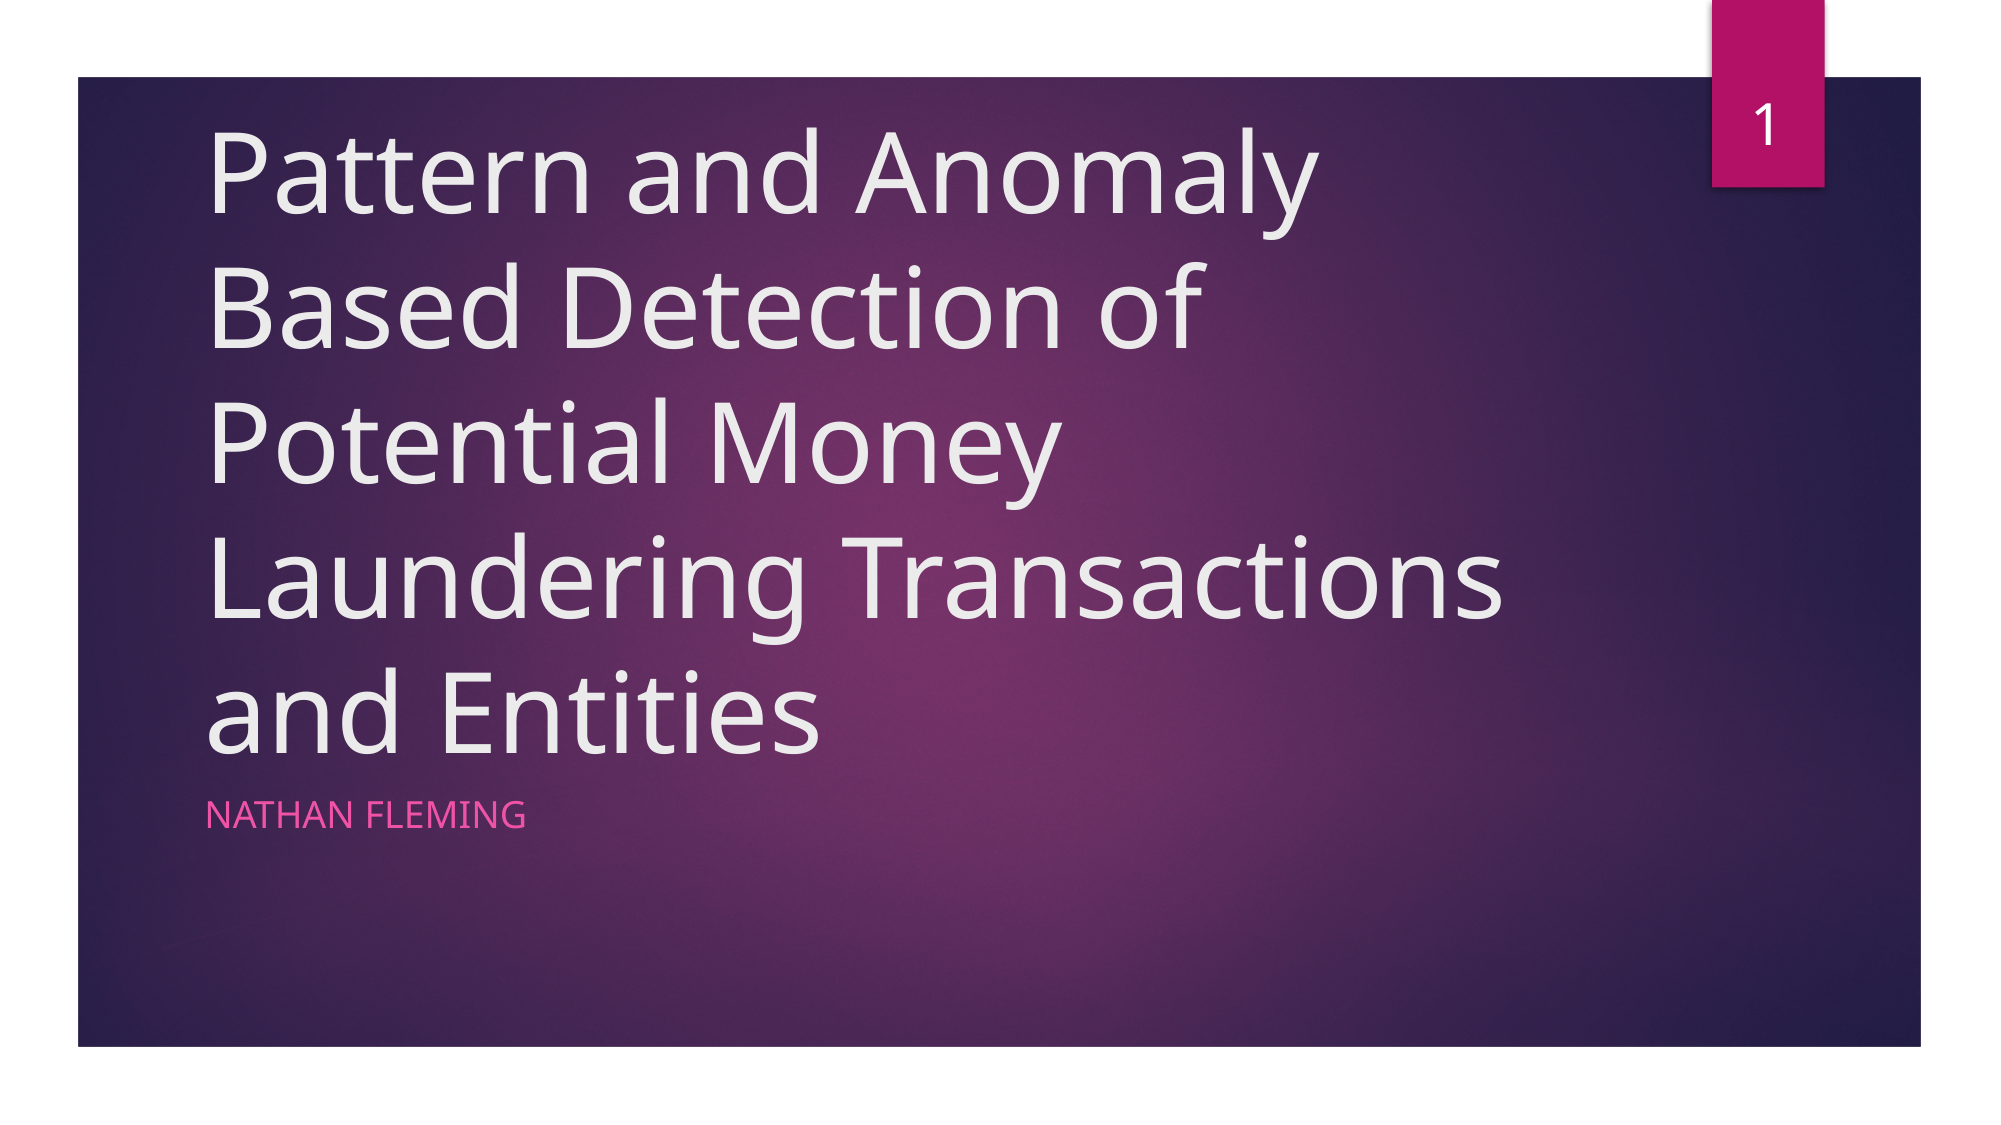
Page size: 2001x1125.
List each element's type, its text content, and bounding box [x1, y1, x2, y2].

subtitle Nathan fleming [189, 783, 1638, 925]
slide_number 1 [1698, 48, 1836, 175]
title Pattern and Anomaly Based Detection of Potential Money Laundering Transactions and Entities [189, 344, 1638, 783]
